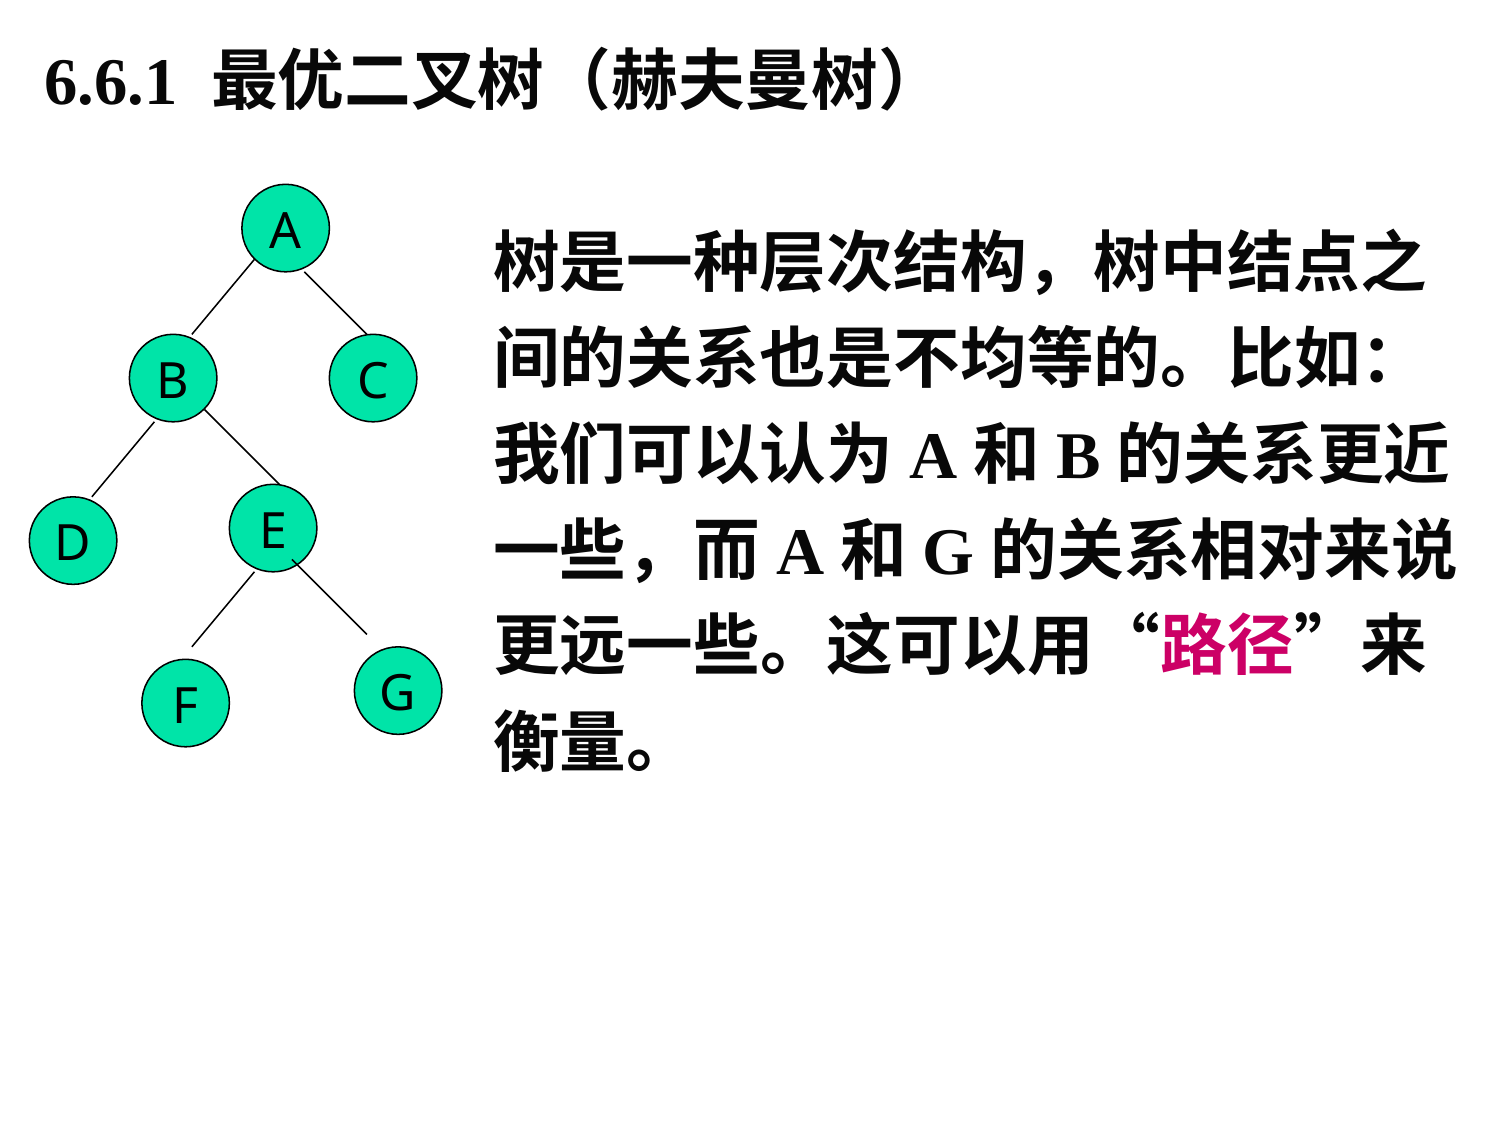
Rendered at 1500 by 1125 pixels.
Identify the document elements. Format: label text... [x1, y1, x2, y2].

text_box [29, 184, 443, 748]
list 树是一种层次结构，树中结点之间的关系也是不均等的。比如：我们可以认为A和B的关系更近一些，而A和G的关系相对来说更远一些。这可以用“路径”来衡量。 [478, 196, 1483, 850]
title 6.6.1 最优二叉树（赫夫曼树） [29, 30, 969, 234]
